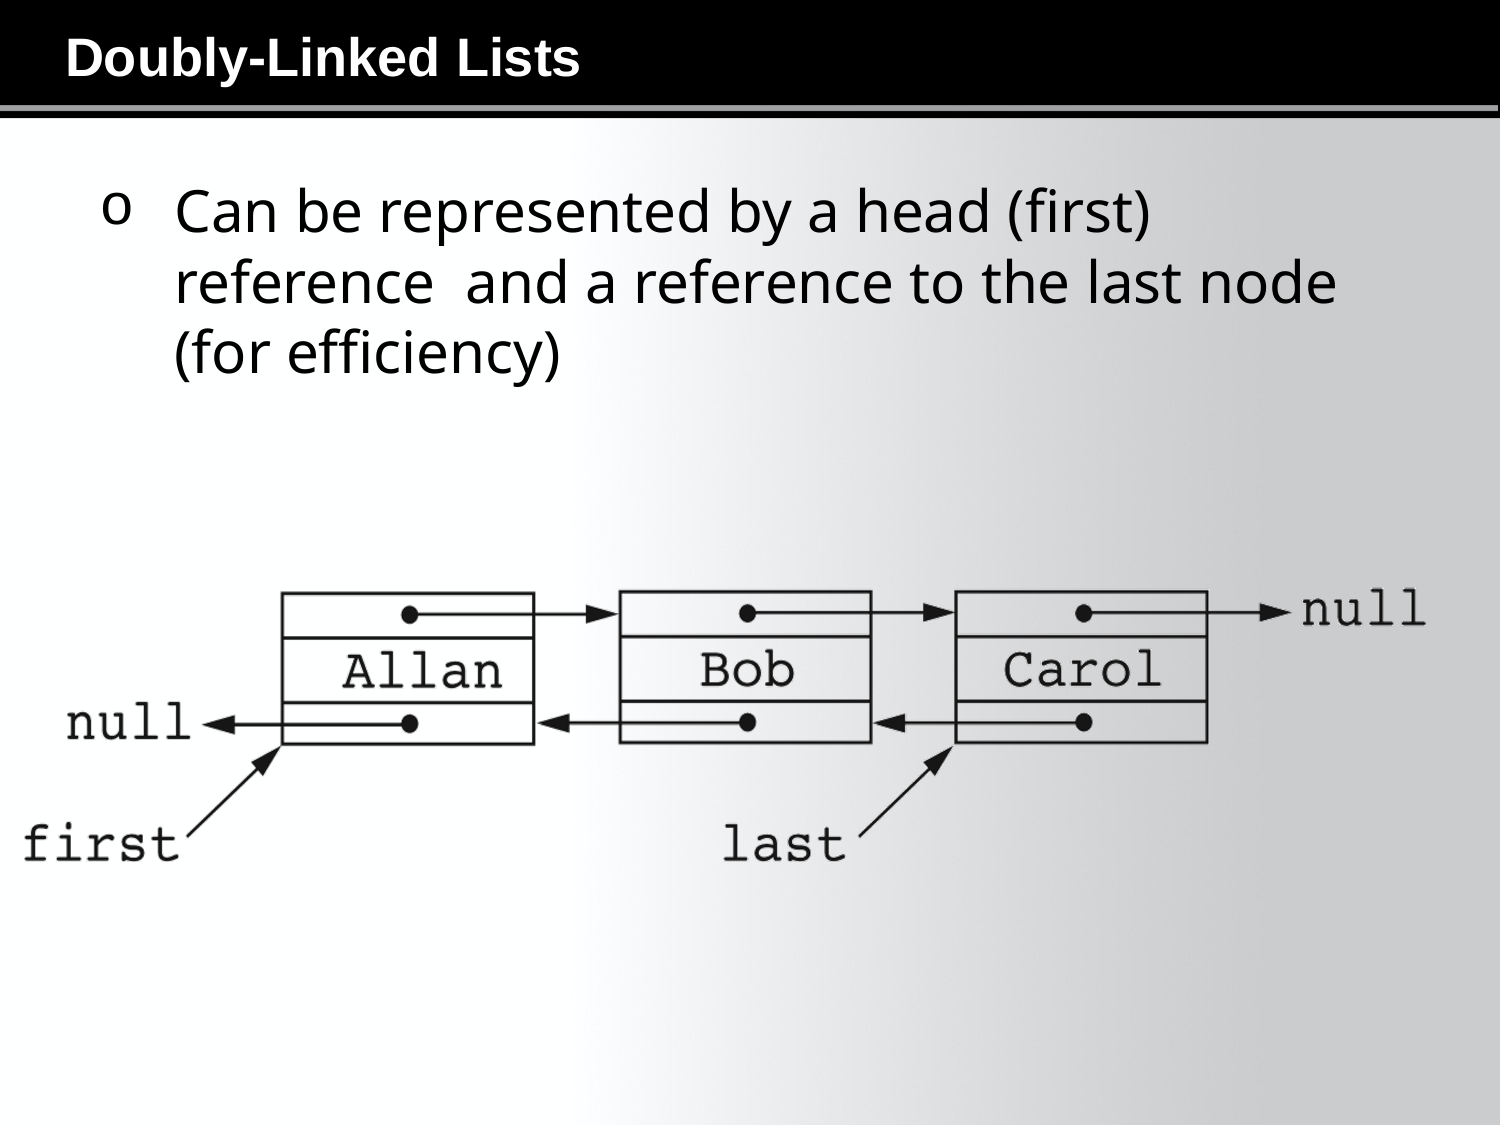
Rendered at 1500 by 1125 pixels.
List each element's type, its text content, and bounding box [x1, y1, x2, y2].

text_box Doubly-Linked Lists [62, 20, 585, 88]
picture [0, 0, 1500, 1125]
text_box Can be represented by a head (first) reference and a reference to the last node (for efficiency) [97, 172, 1400, 386]
